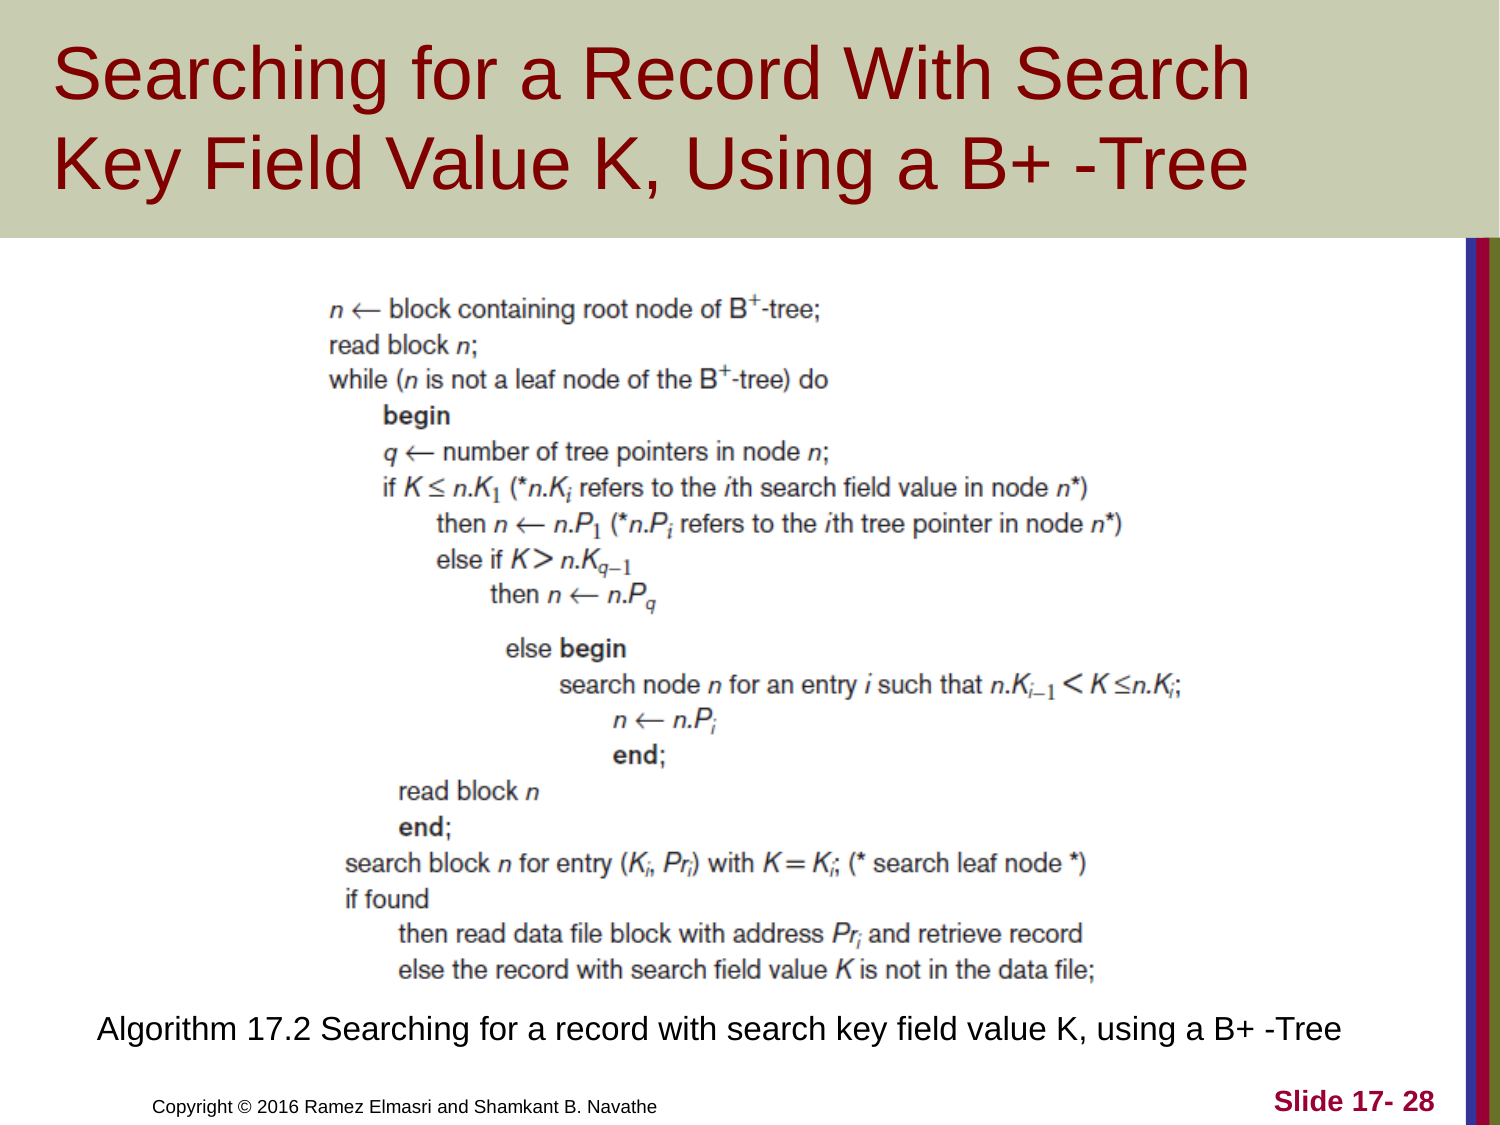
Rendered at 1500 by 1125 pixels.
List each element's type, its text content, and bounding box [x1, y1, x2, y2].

title Searching for a Record With Search Key Field Value K, Using a B+ -Tree [37, 49, 1317, 213]
text_box Algorithm 17.2 Searching for a record with search key field value K, using a B+ -Tree [82, 999, 1413, 1055]
slide_number Slide 17- 28 [1137, 1049, 1451, 1125]
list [311, 287, 1127, 617]
picture [311, 617, 1186, 991]
